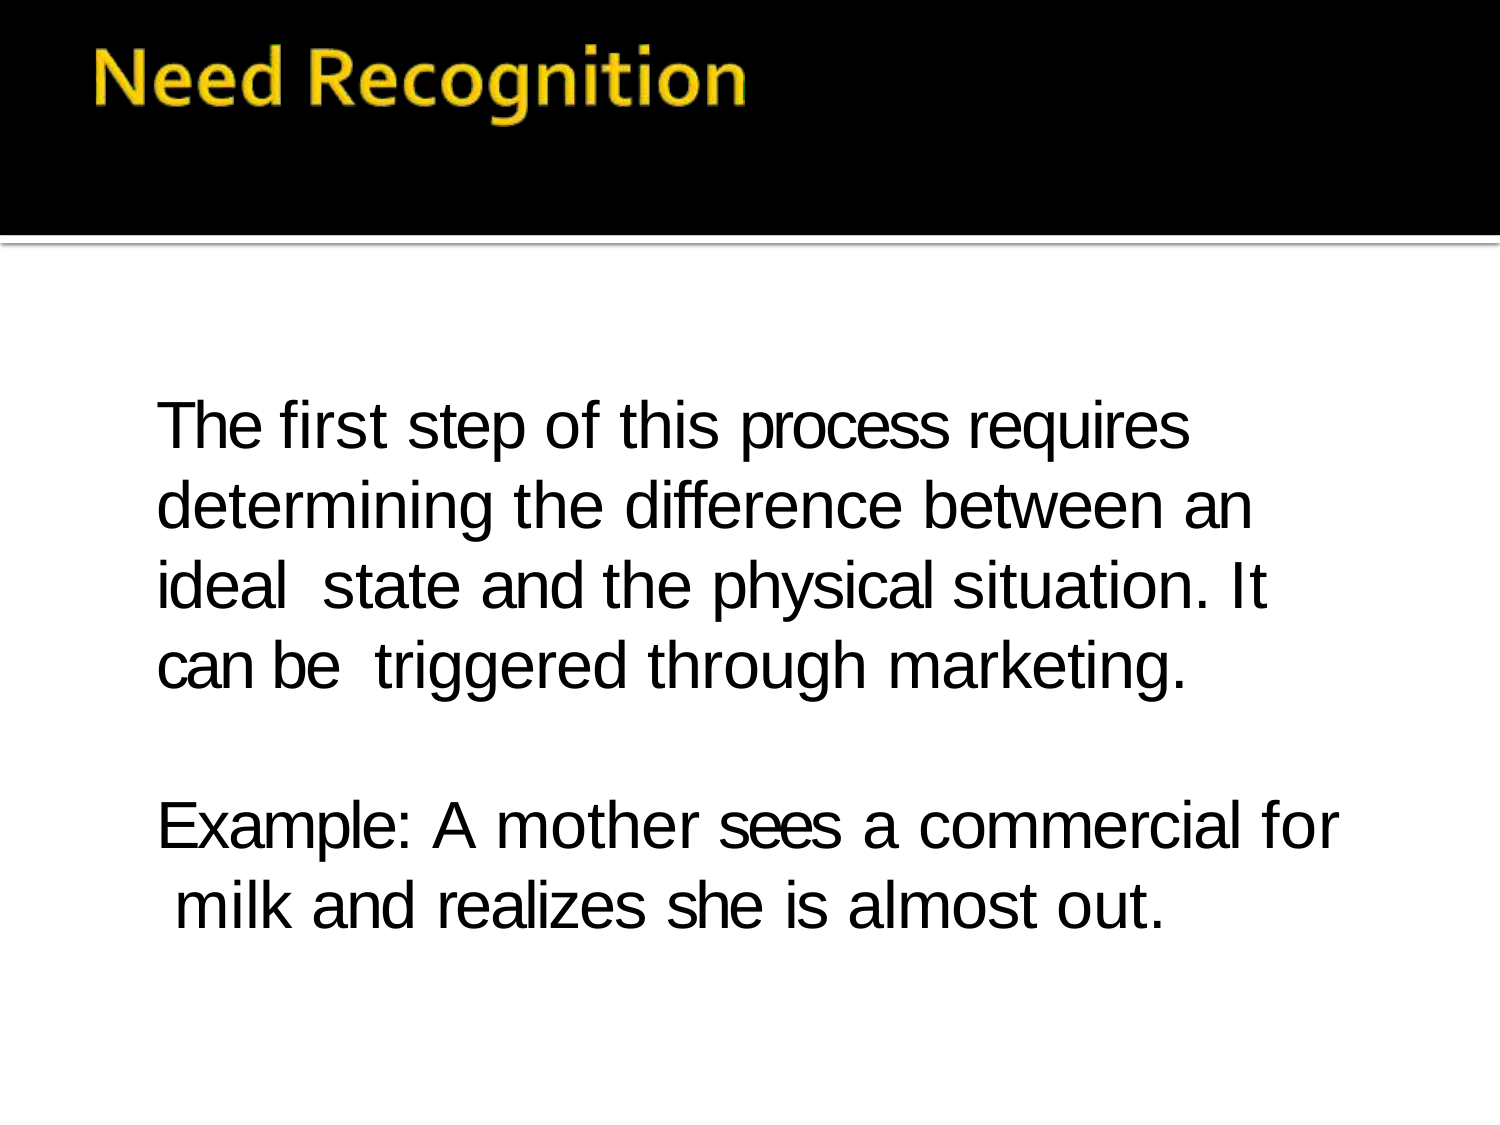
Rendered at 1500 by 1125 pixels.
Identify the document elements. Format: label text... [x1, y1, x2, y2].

title The first step of this process requires determining the difference between an ideal state and the physical situation. It can be triggered through marketing. [123, 379, 1376, 703]
picture [0, 244, 1500, 251]
picture [95, 44, 745, 127]
subtitle Example: A mother sees a commercial for milk and realizes she is almost out. [153, 780, 1346, 1125]
